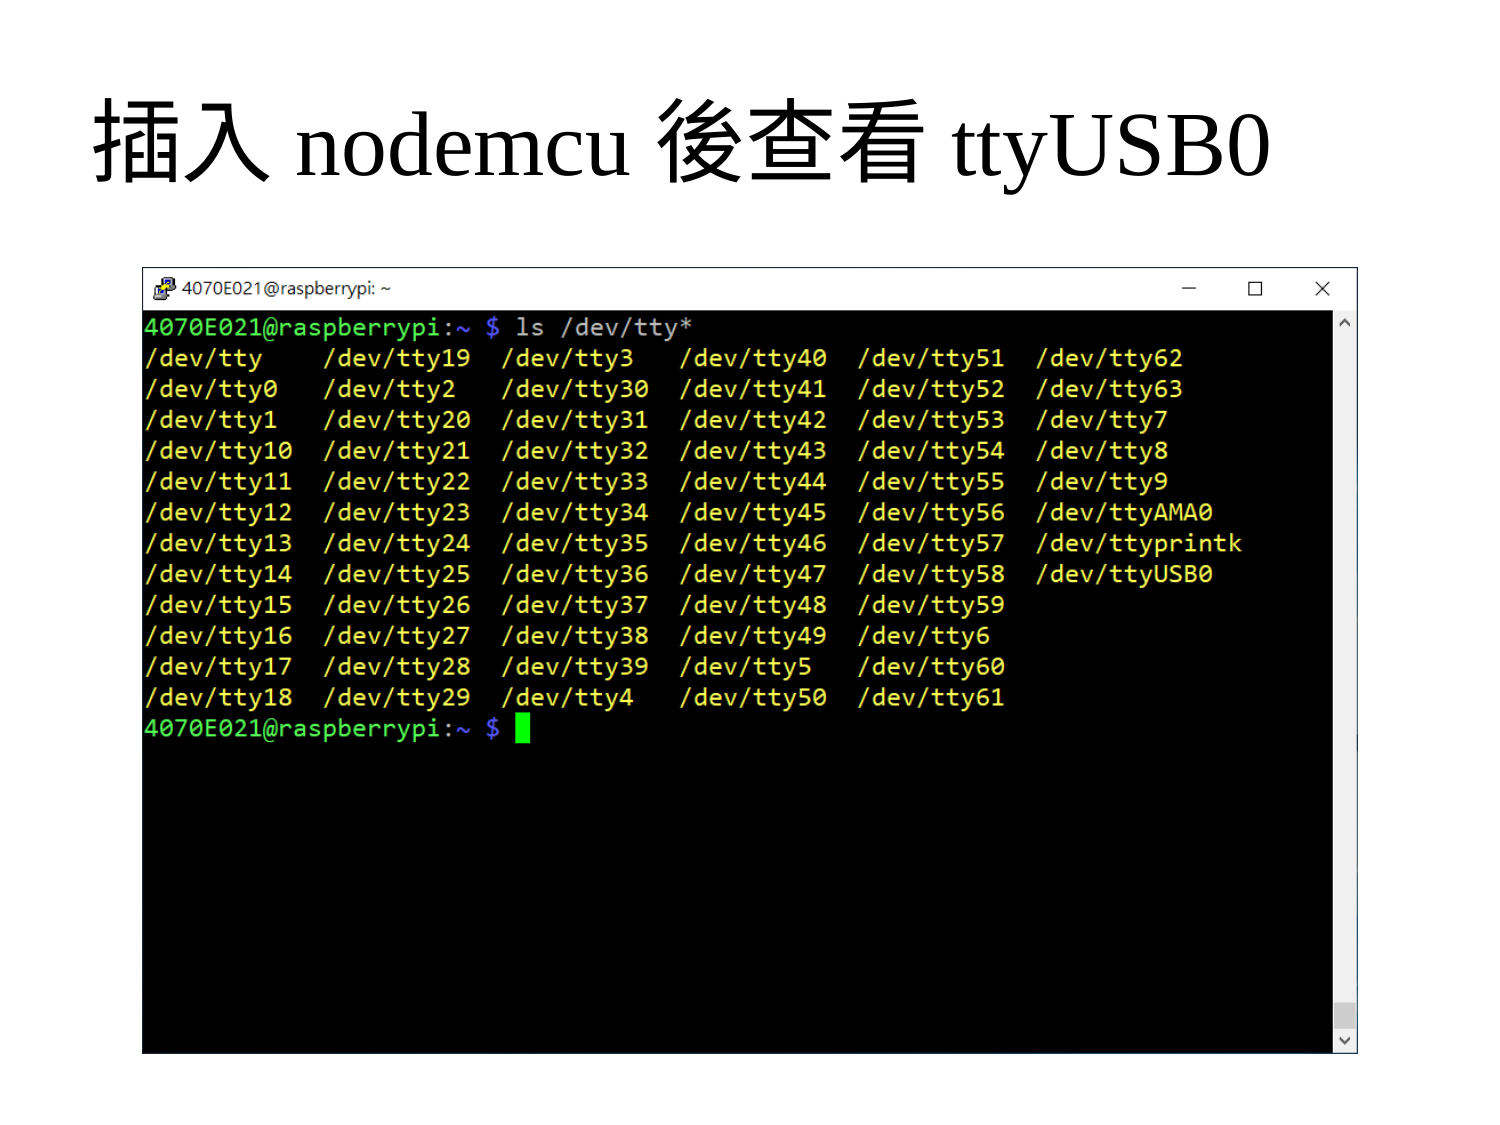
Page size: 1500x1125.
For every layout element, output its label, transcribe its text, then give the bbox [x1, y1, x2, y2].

title 插入nodemcu後查看ttyUSB0 [75, 45, 1425, 233]
picture [141, 266, 1358, 1054]
